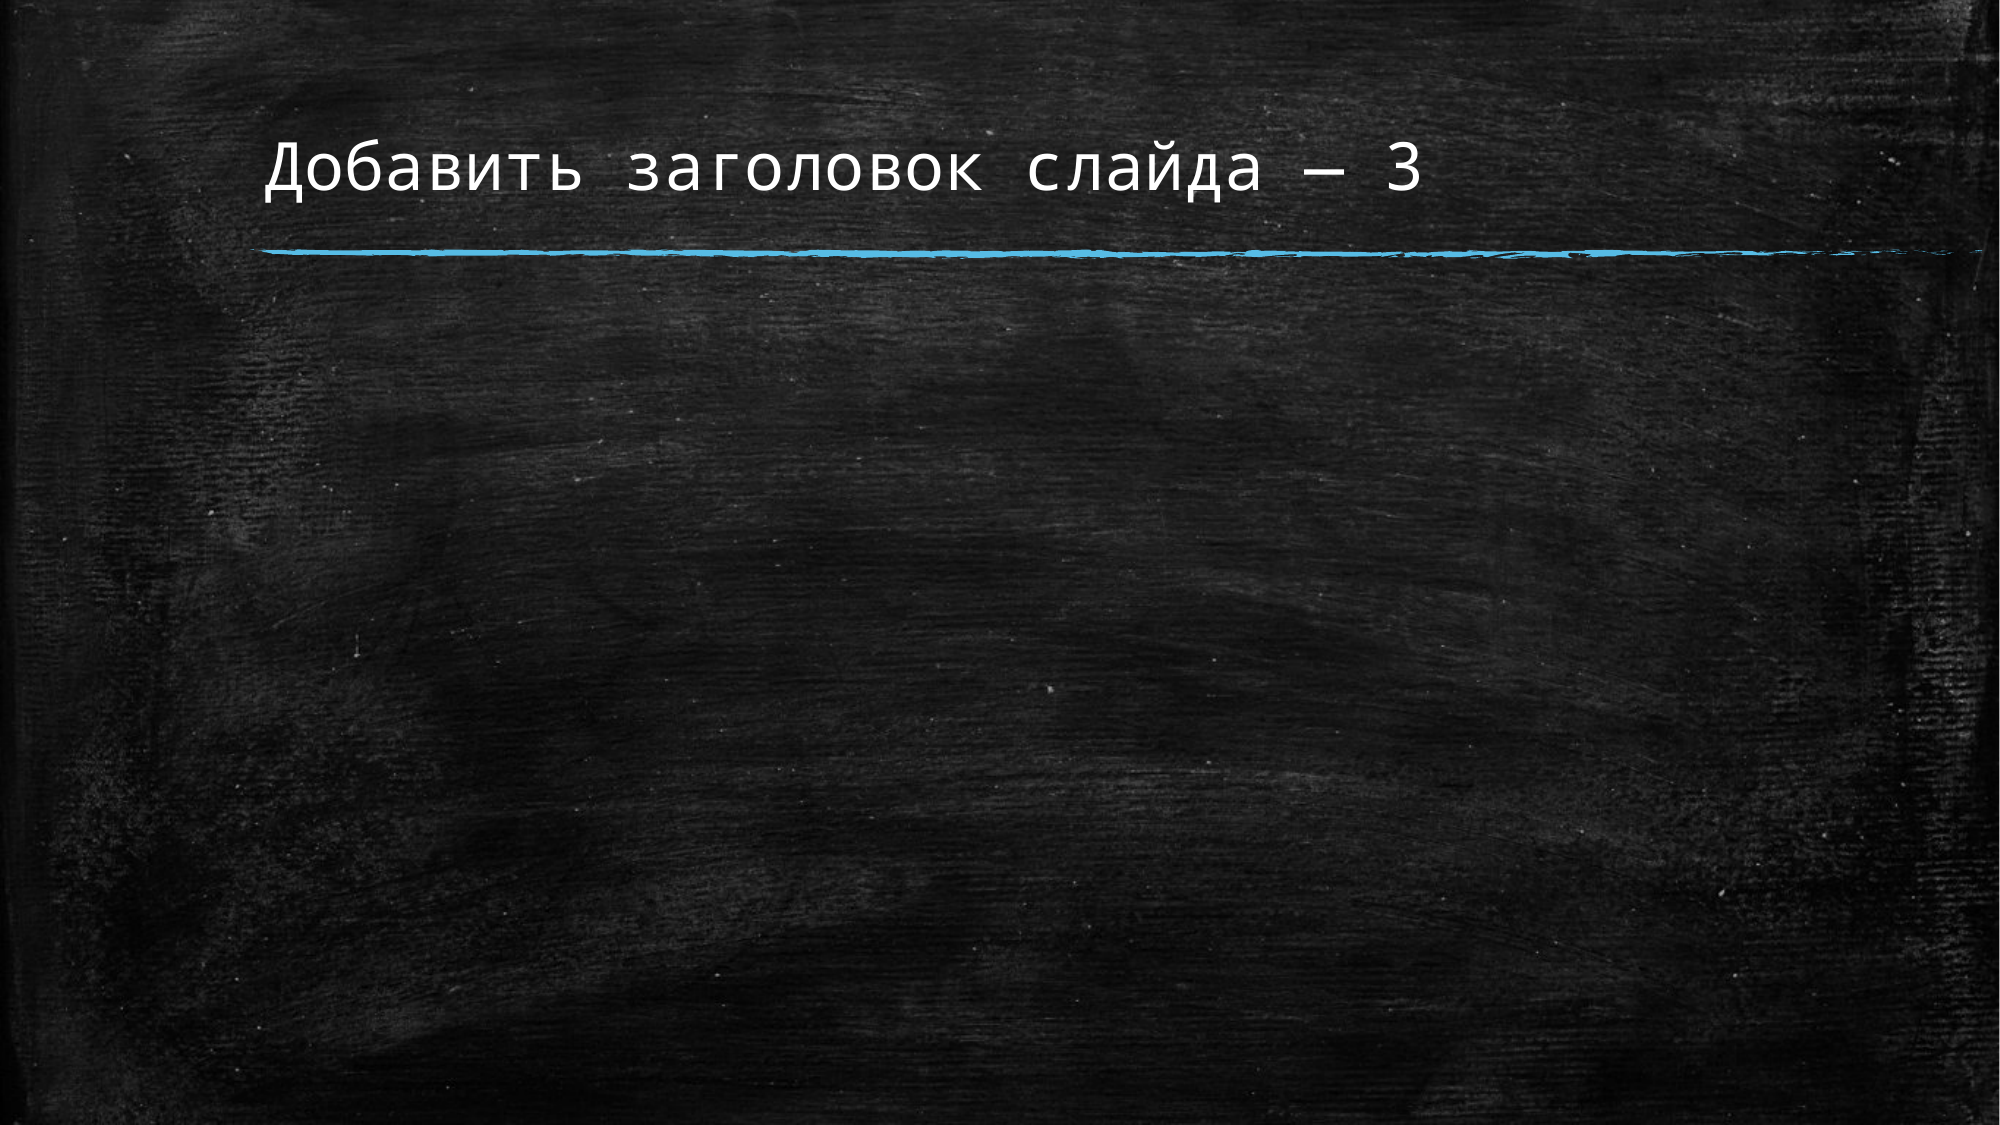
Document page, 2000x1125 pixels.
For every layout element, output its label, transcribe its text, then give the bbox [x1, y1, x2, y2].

title Добавить заголовок слайда — 3 [249, 45, 1750, 213]
